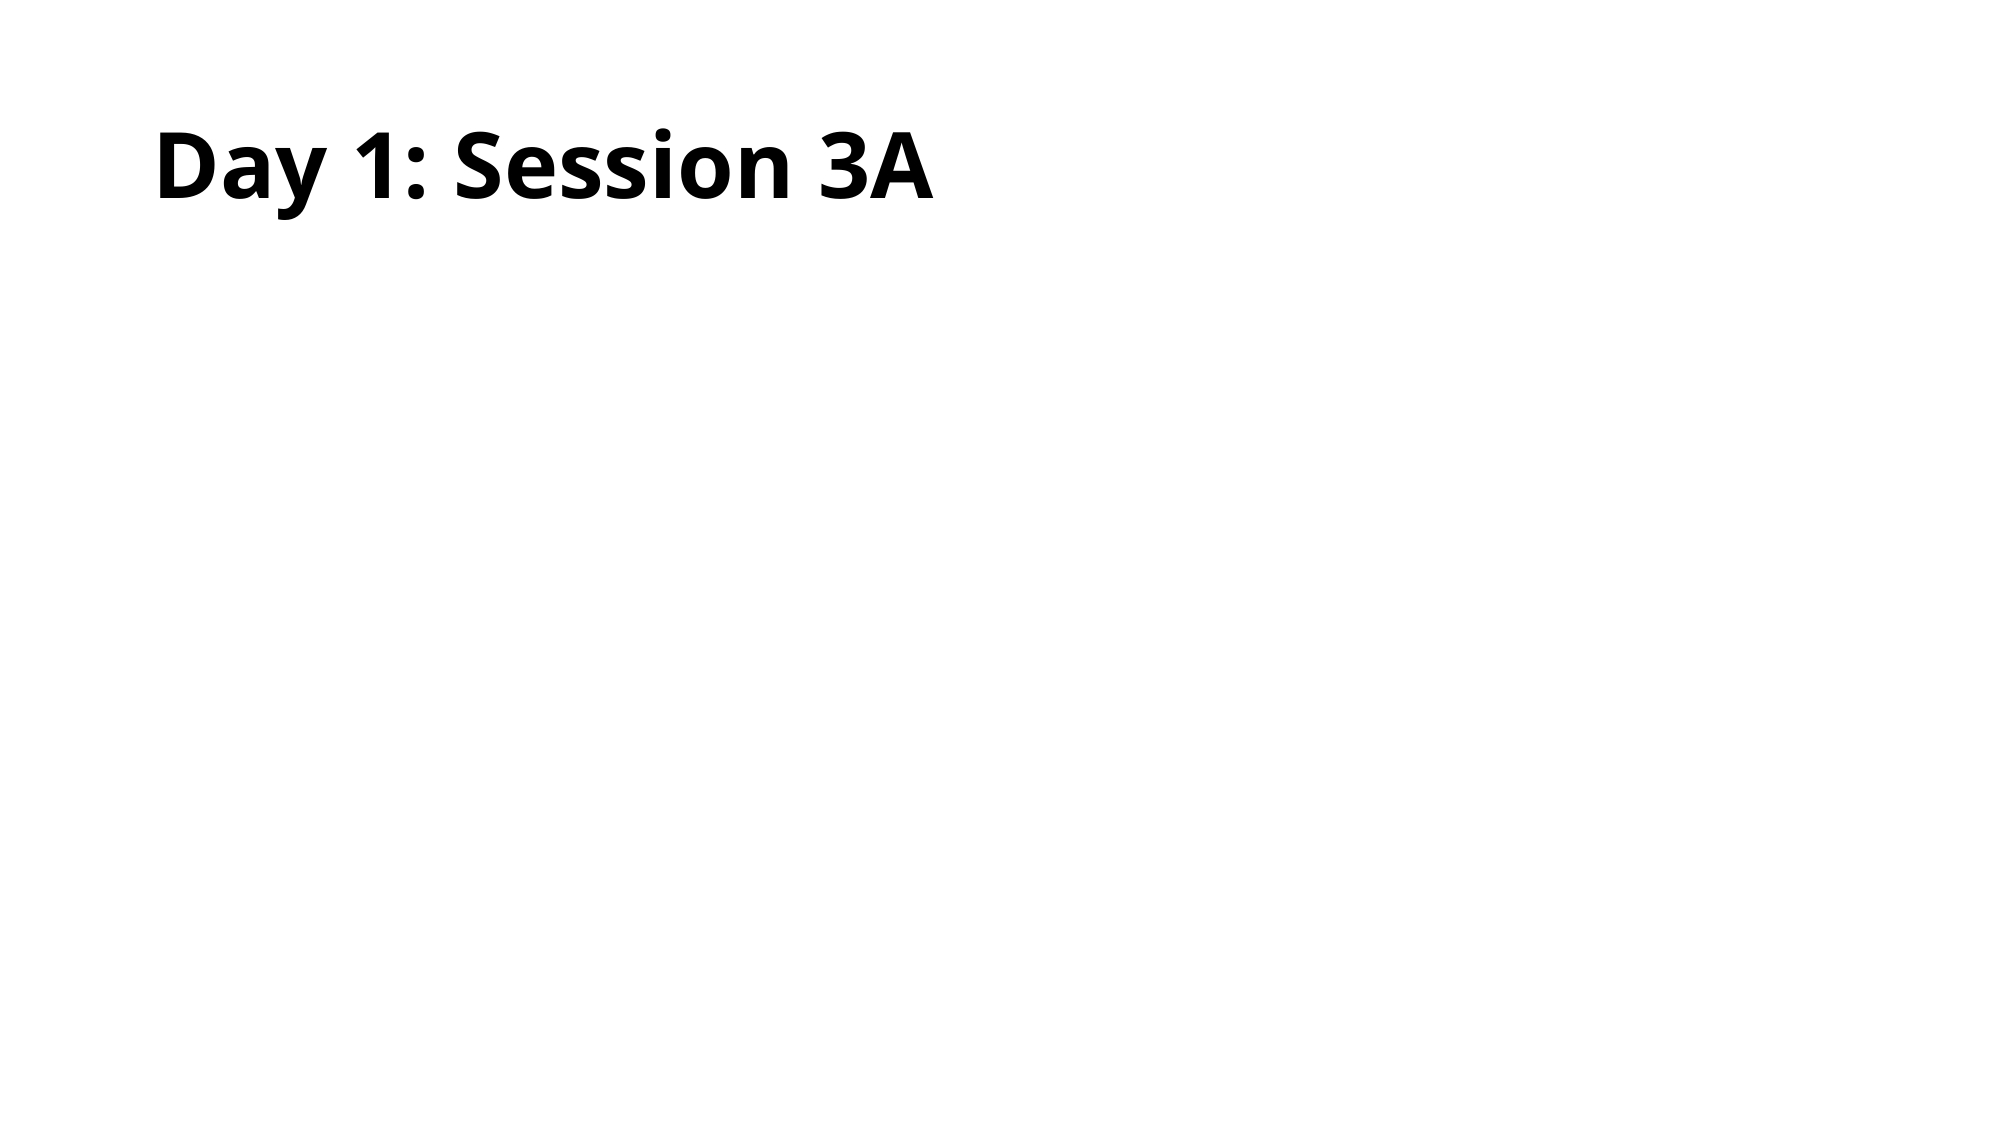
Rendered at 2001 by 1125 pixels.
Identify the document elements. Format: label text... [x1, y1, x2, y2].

title Day 1: Session 3A [137, 59, 1863, 278]
